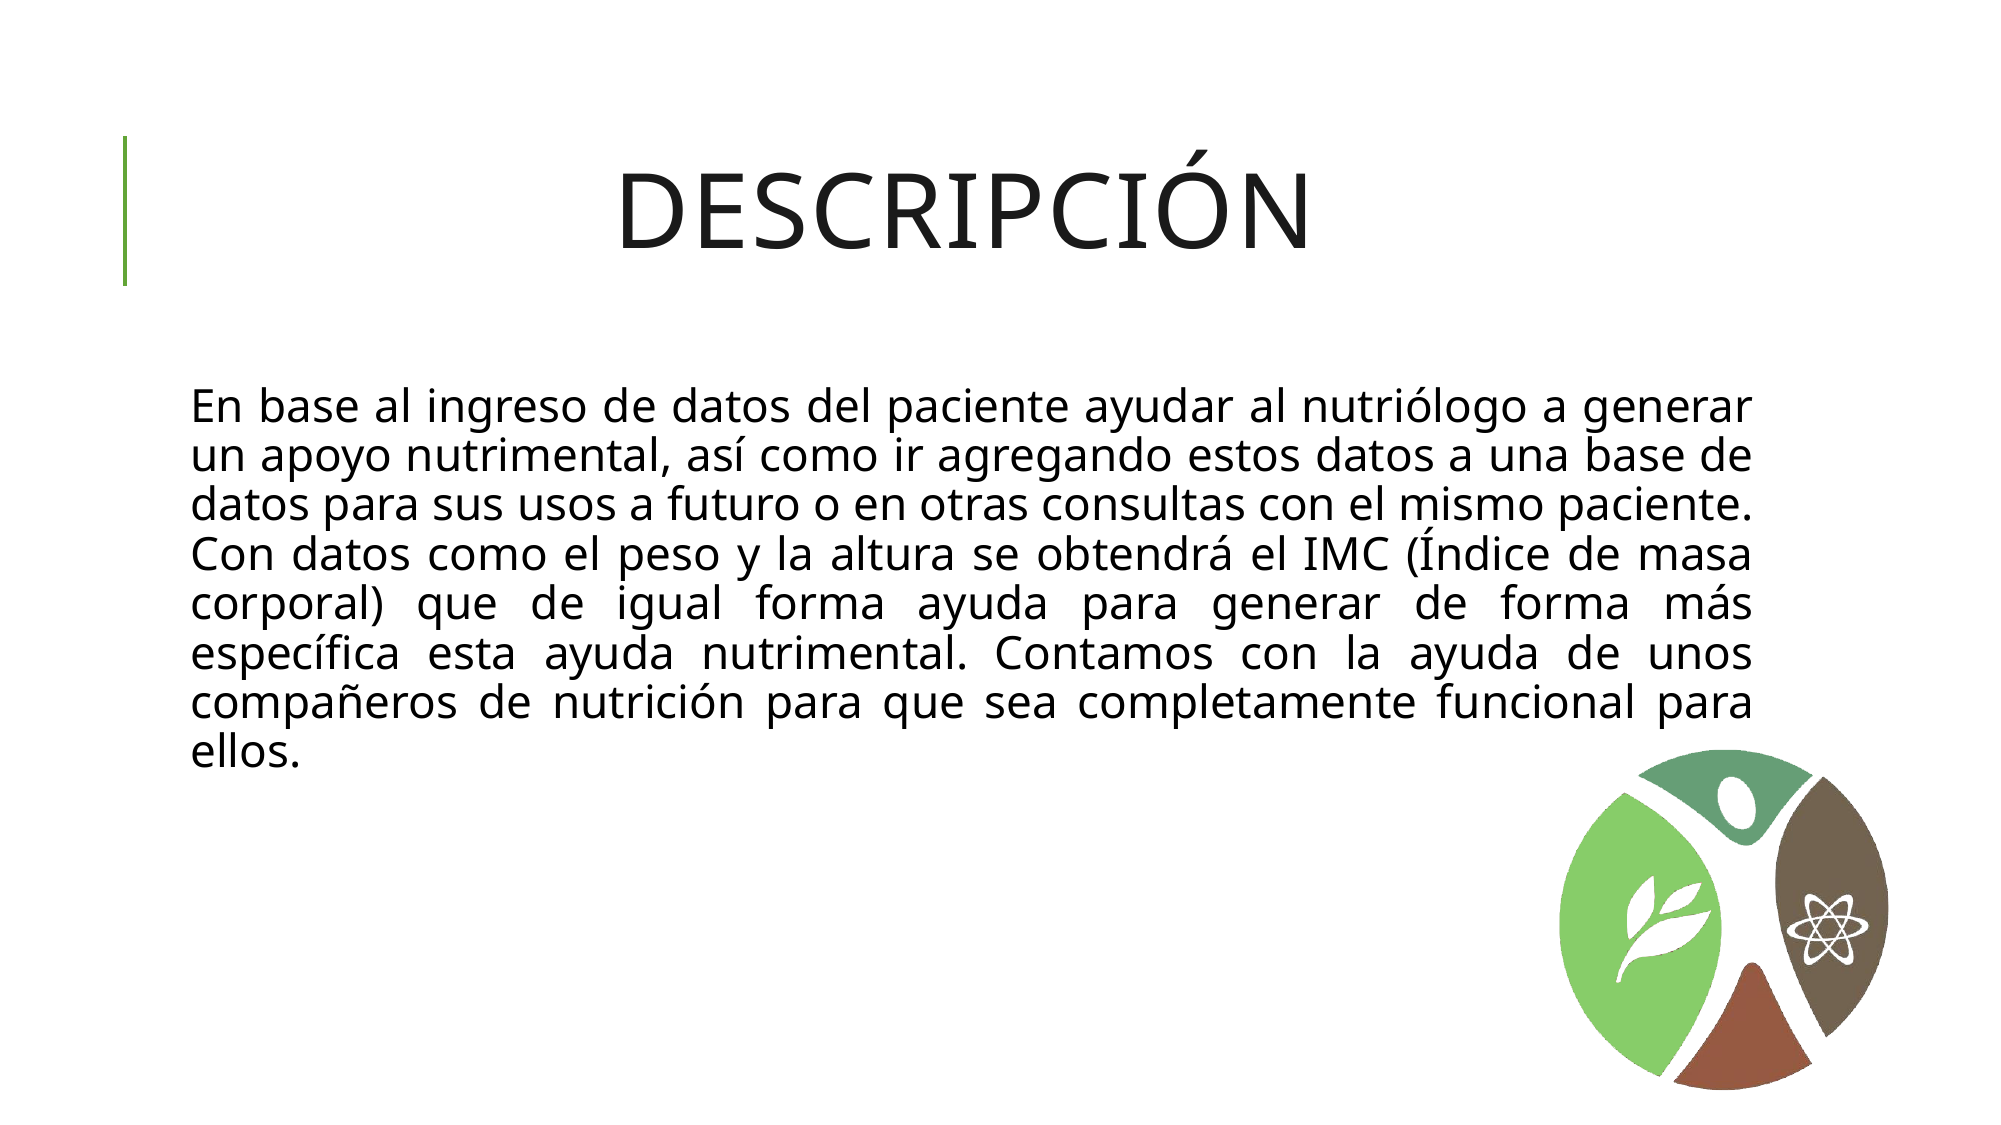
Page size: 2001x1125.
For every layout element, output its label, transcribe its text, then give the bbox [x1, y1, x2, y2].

title Descripción [168, 96, 1763, 342]
list En base al ingreso de datos del paciente ayudar al nutriólogo a generar un apoyo nutrimental, así como ir agregando estos datos a una base de datos para sus usos a futuro o en otras consultas con el mismo paciente. Con datos como el peso y la altura se obtendrá el IMC (Índice de masa corporal) que de igual forma ayuda para generar de forma más específica esta ayuda nutrimental. Contamos con la ayuda de unos compañeros de nutrición para que sea completamente funcional para ellos. [168, 375, 1763, 819]
picture [1554, 747, 1894, 1096]
